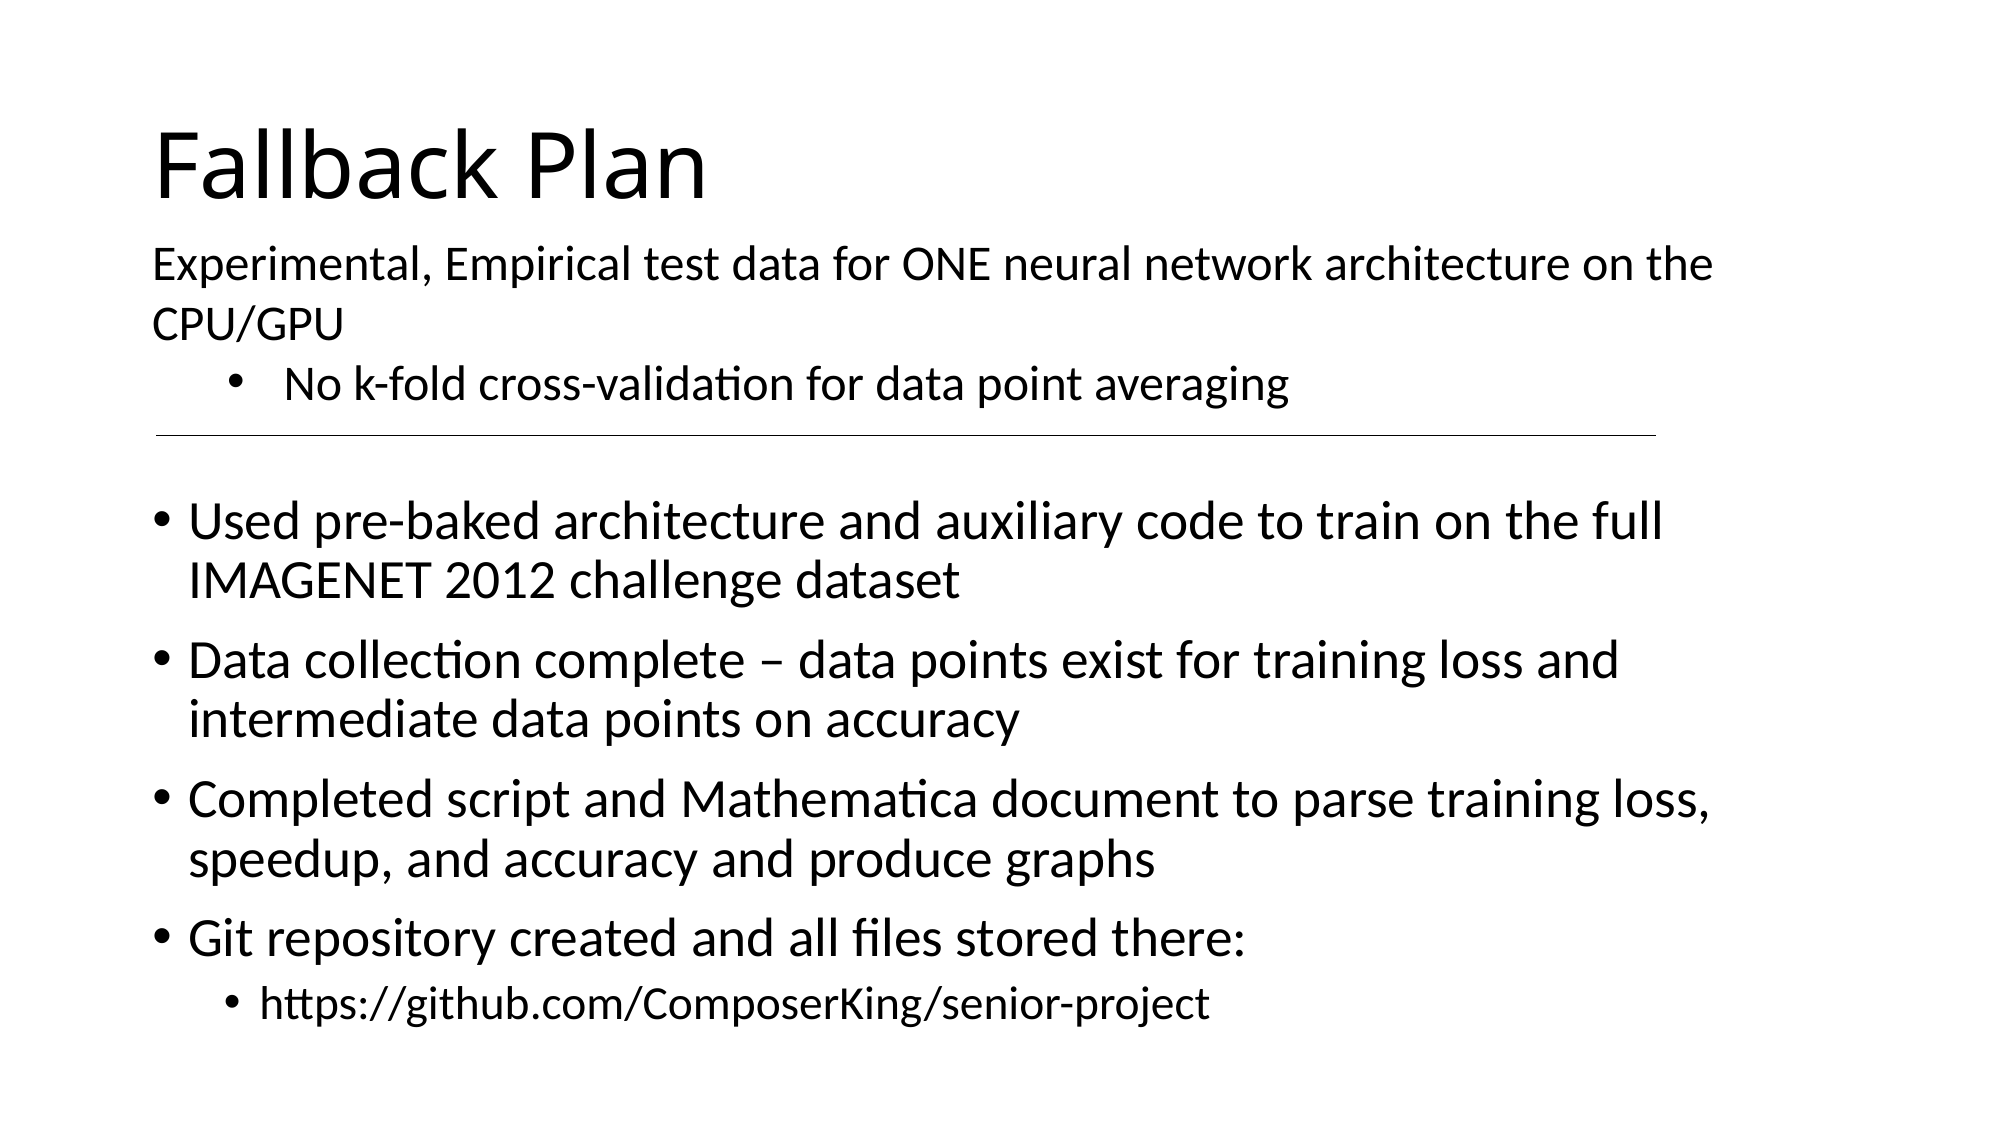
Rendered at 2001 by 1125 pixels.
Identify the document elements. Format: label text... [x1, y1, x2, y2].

list Used pre-baked architecture and auxiliary code to train on the full IMAGENET 2012 challenge dataset Data collection complete – data points exist for training loss and intermediate data points on accuracy Completed script and Mathematica document to parse training loss, speedup, and accuracy and produce graphs Git repository created and all files stored there: https://github.com/ComposerKing/senior-project [137, 484, 1863, 1040]
text_box Experimental, Empirical test data for ONE neural network architecture on the CPU/GPU No k-fold cross-validation for data point averaging [137, 278, 1863, 418]
title Fallback Plan [137, 59, 1863, 278]
